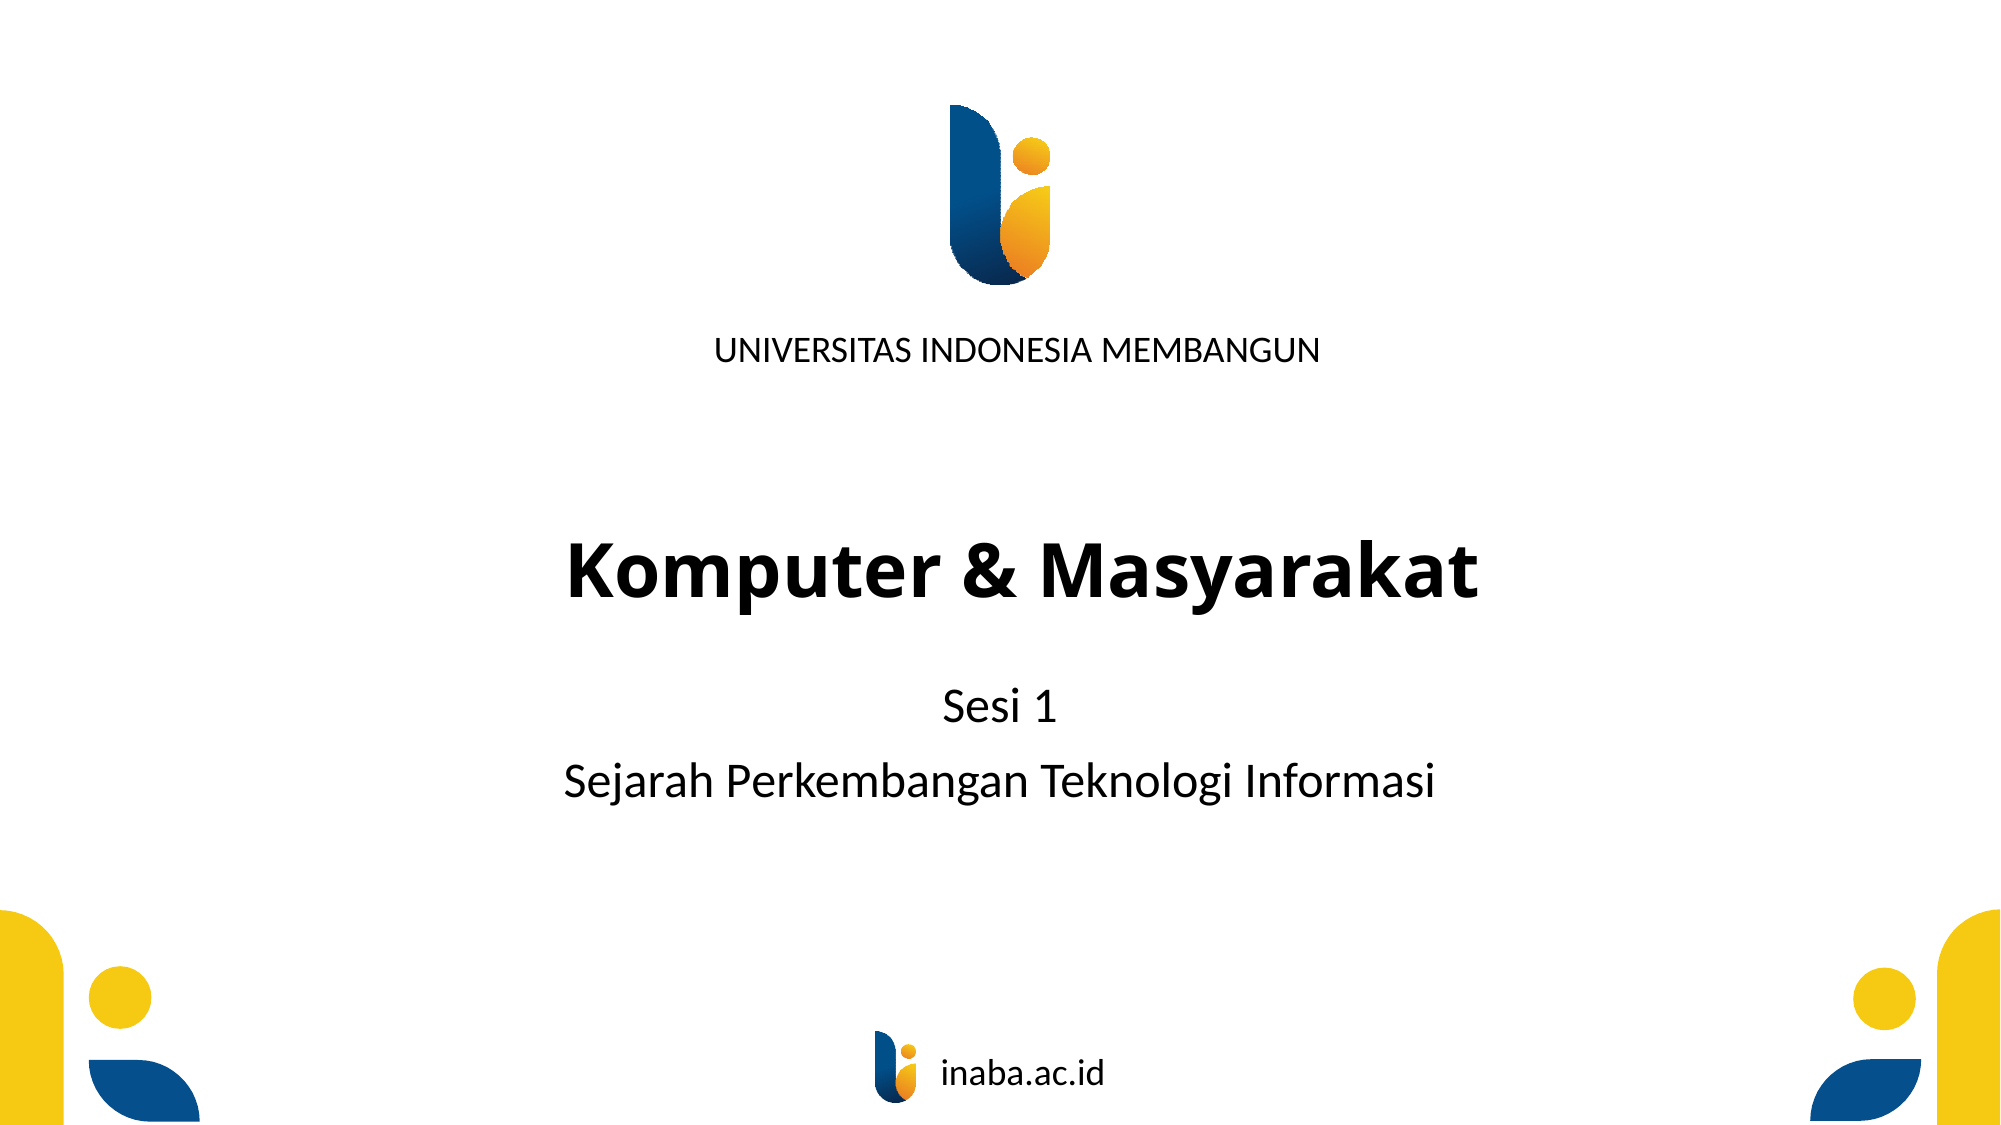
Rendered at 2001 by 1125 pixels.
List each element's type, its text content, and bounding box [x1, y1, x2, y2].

subtitle Sesi 1 Sejarah Perkembangan Teknologi Informasi [249, 590, 1750, 863]
picture [950, 105, 1050, 285]
title Komputer & Masyarakat [249, 448, 1796, 622]
picture [875, 1031, 916, 1103]
